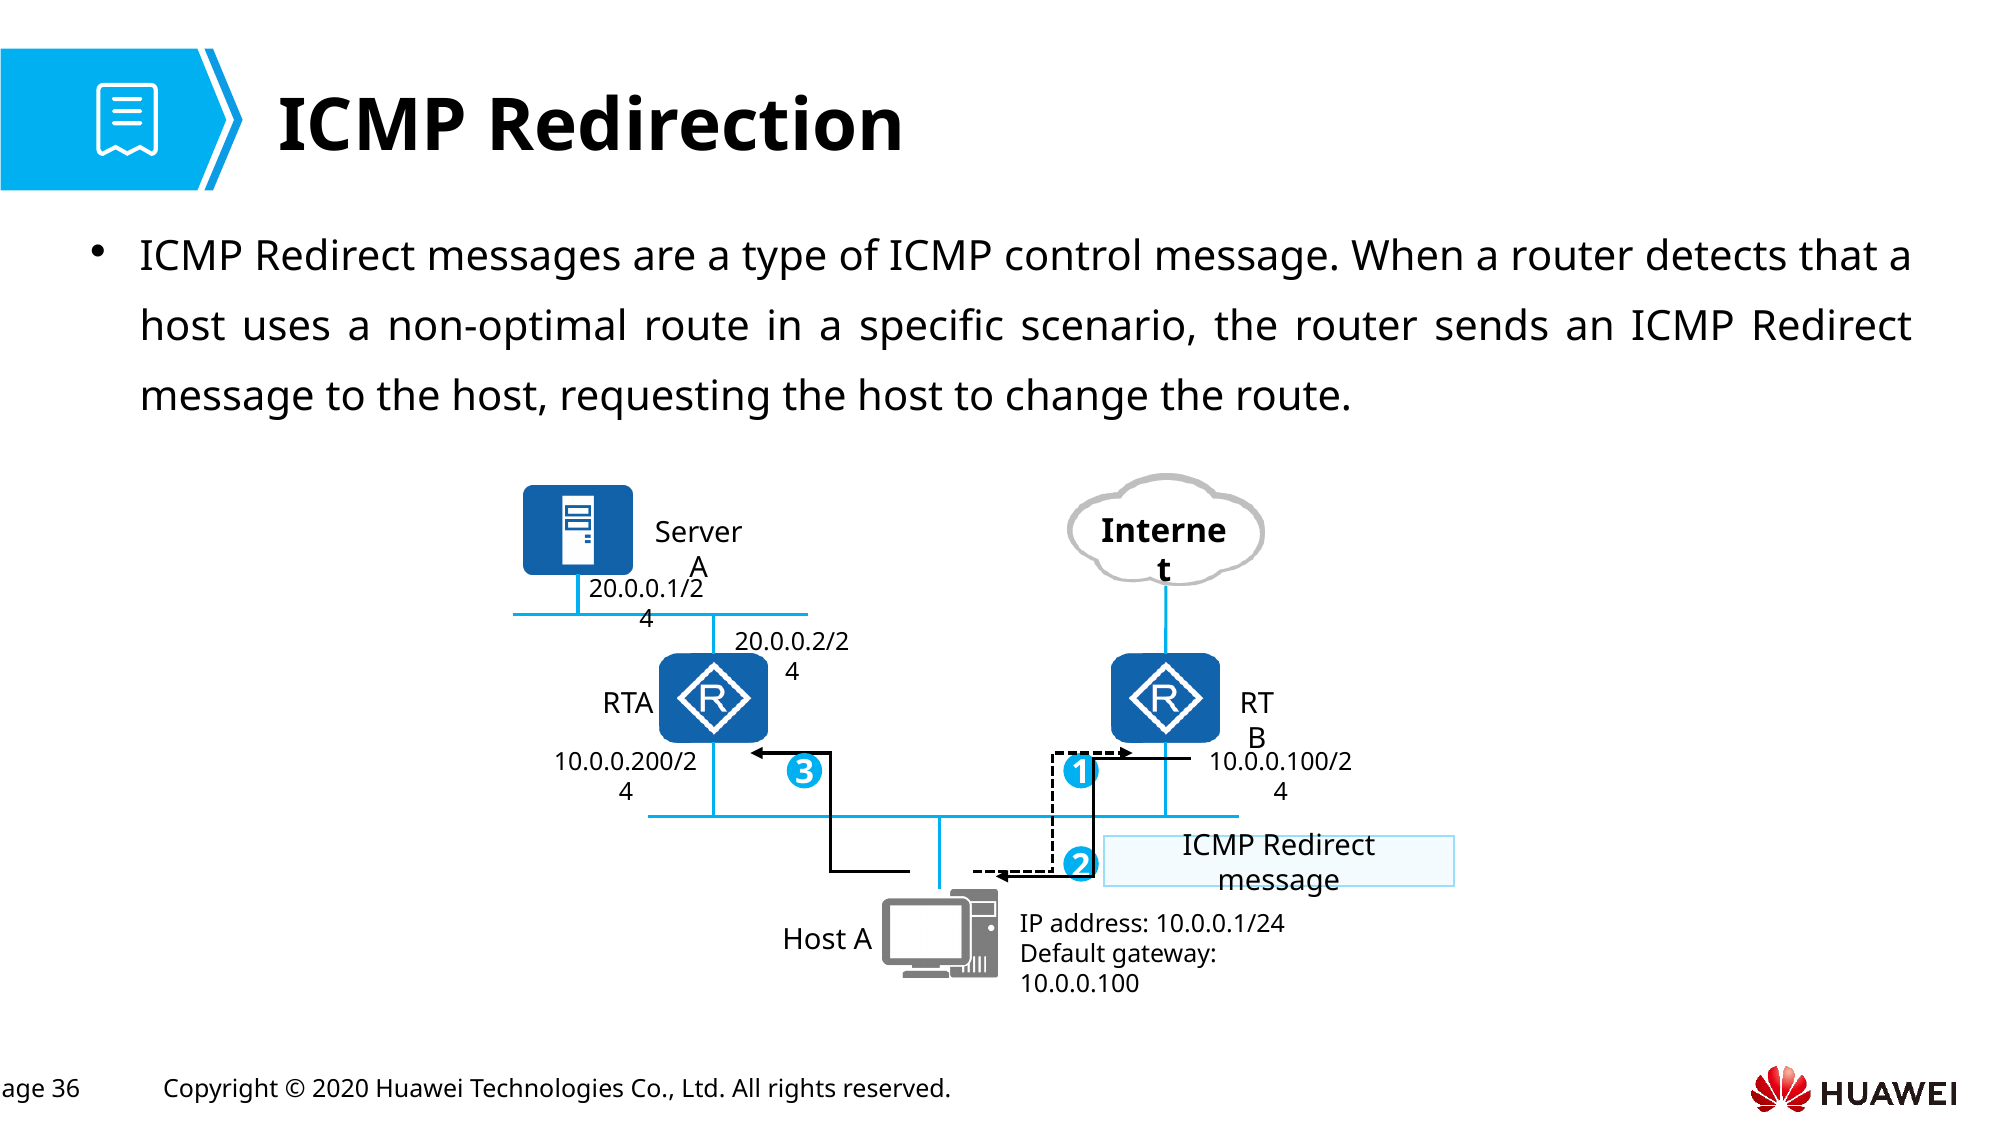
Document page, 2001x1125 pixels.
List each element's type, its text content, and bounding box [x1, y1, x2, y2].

list ICMP Redirect messages are a type of ICMP control message. When a router detects that a host uses a non-optimal route in a specific scenario, the router sends an ICMP Redirect message to the host, requesting the host to change the route. [76, 202, 1927, 419]
picture [1751, 1066, 1956, 1112]
title ICMP Redirection [261, 73, 1875, 180]
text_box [512, 473, 1454, 978]
